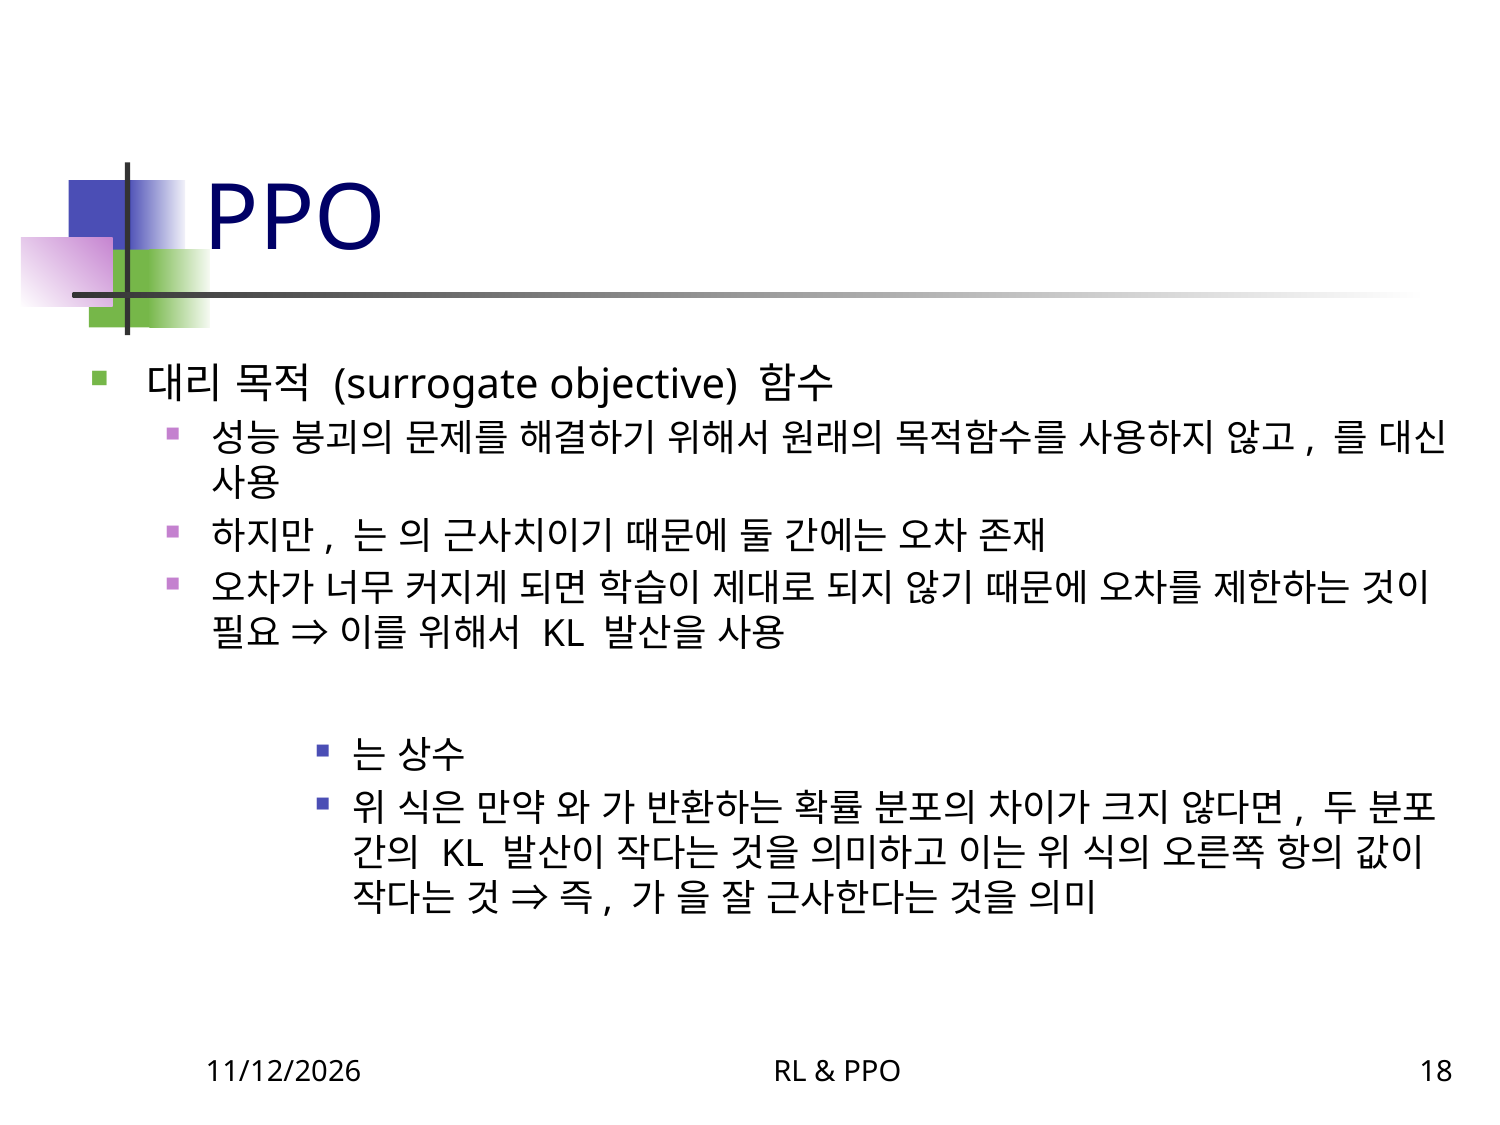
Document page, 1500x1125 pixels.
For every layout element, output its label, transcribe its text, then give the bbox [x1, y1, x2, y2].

footer RL & PPO [600, 1024, 1075, 1100]
title PPO [188, 35, 1468, 275]
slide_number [190, 1024, 504, 1100]
slide_number 18 [1155, 1024, 1468, 1100]
